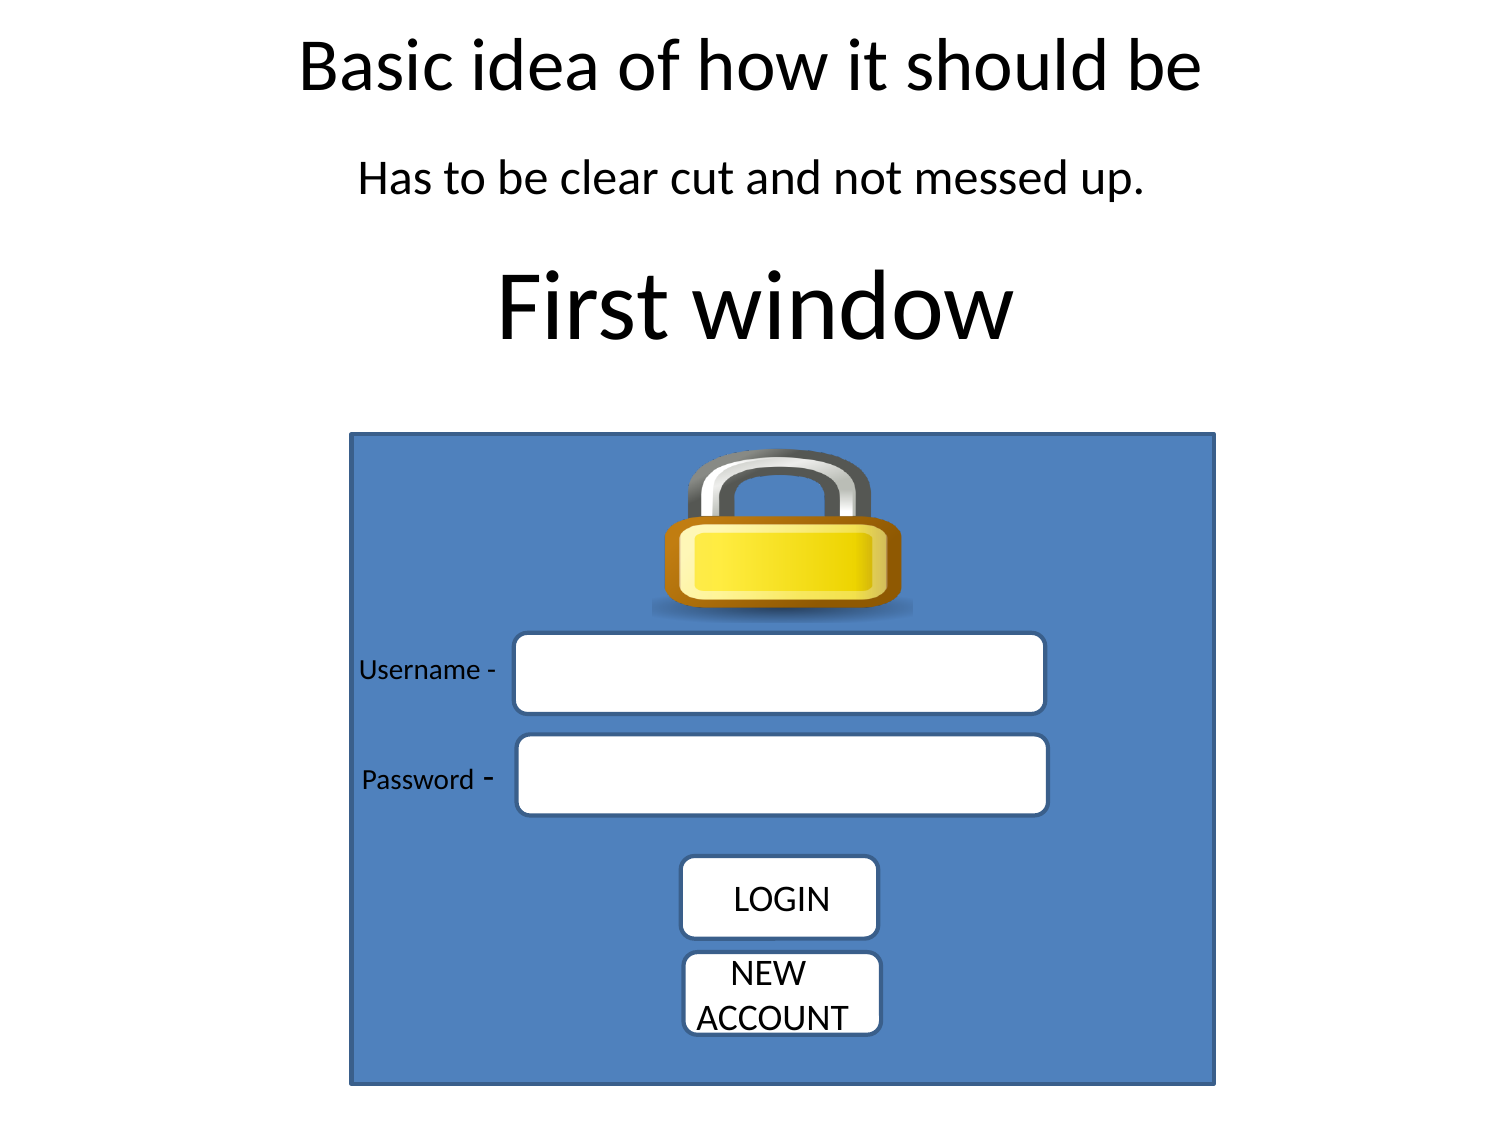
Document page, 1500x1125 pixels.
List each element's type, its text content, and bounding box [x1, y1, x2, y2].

text_box Password - [347, 744, 514, 805]
text_box [864, 949, 884, 1037]
text_box LOGIN [718, 867, 846, 927]
text_box NEW ACCOUNT [681, 940, 864, 1046]
text_box [349, 432, 1216, 1086]
text_box [678, 853, 881, 941]
title Basic idea of how it should be [76, 0, 1427, 137]
list Has to be clear cut and not messed up. [76, 137, 1427, 220]
text_box Username - [343, 643, 518, 693]
text_box [511, 630, 1048, 717]
text_box First window [360, 231, 1152, 367]
text_box [514, 732, 1051, 818]
picture [651, 444, 913, 624]
